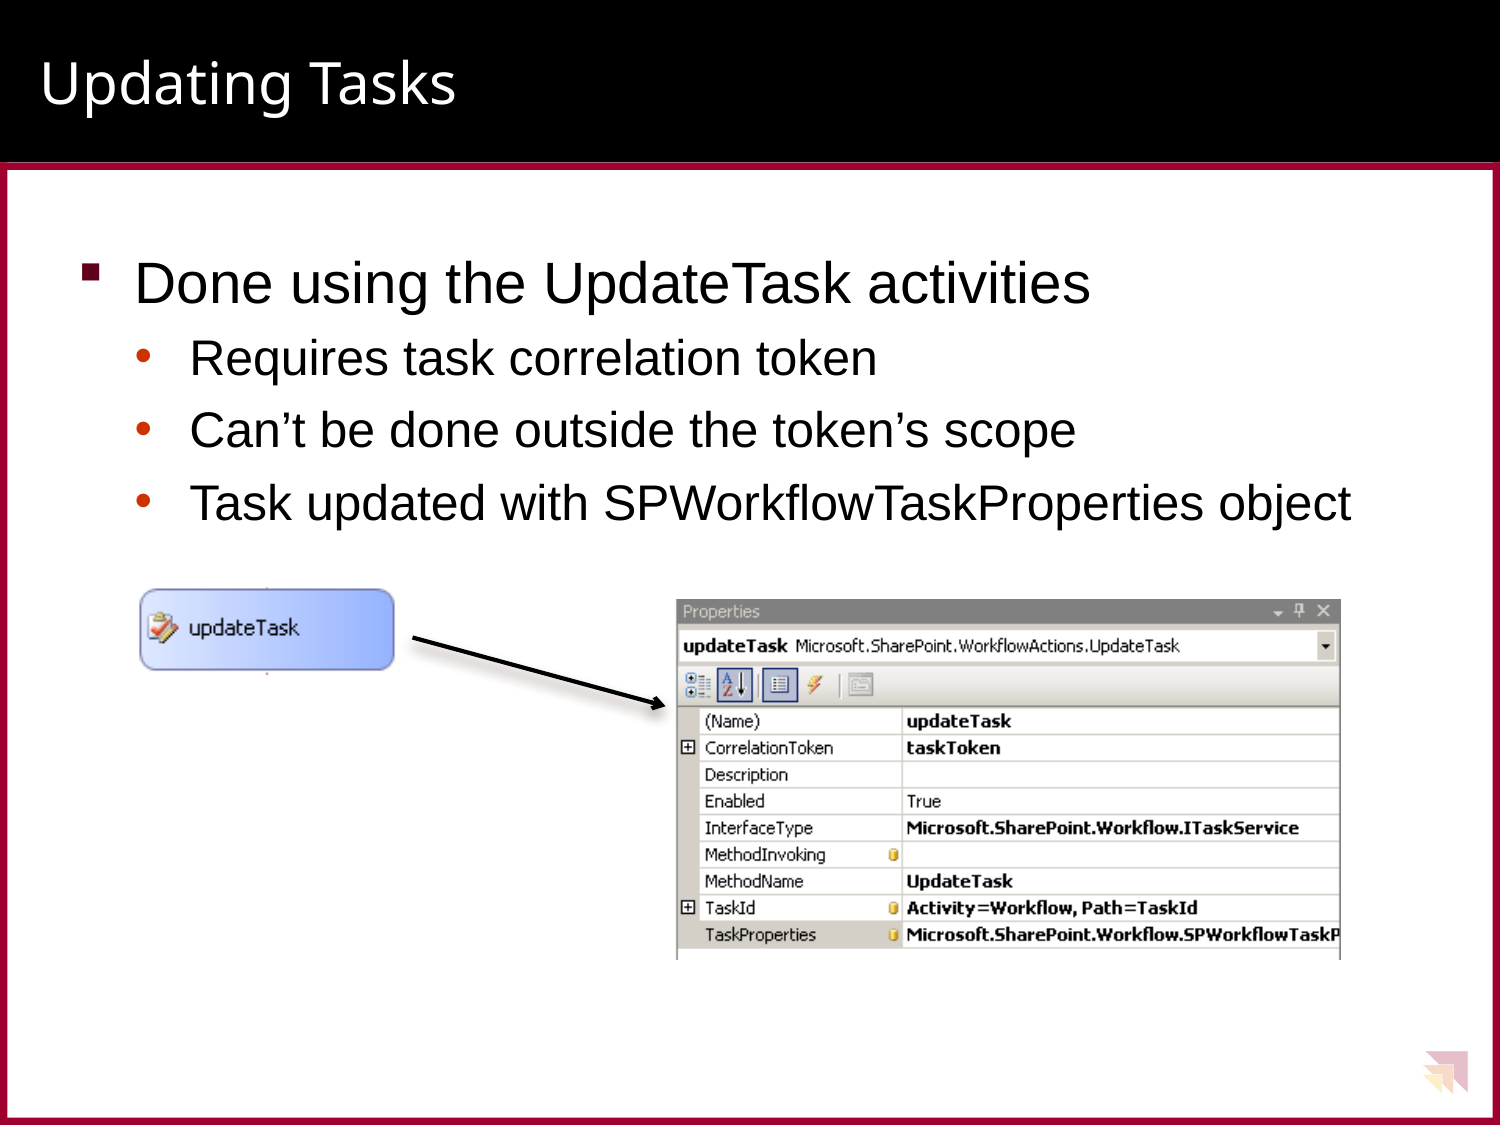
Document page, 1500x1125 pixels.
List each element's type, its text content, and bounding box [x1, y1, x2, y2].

title Updating Tasks [24, 12, 1438, 150]
picture [135, 587, 398, 676]
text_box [412, 637, 666, 707]
picture [674, 599, 1341, 960]
list Done using the UpdateTask activities Requires task correlation token Can’t be done outside the token’s scope Task updated with SPWorkflowTaskProperties object [62, 237, 1438, 1088]
